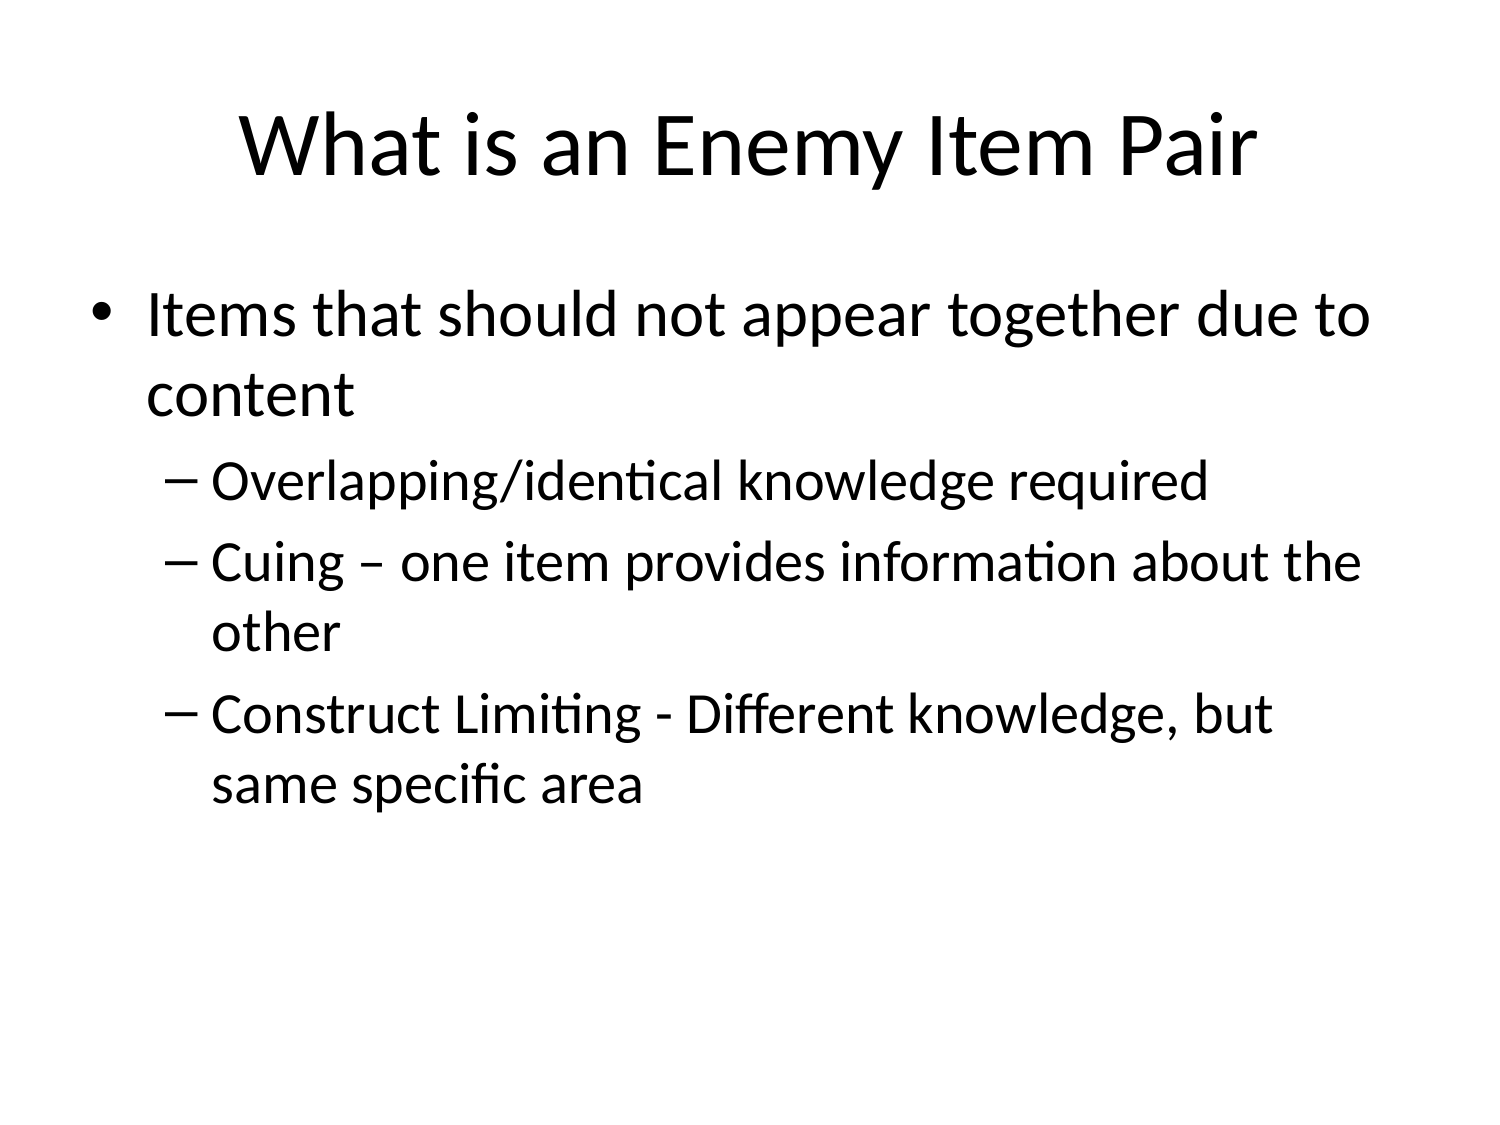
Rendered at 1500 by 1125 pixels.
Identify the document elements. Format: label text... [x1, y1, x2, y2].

title What is an Enemy Item Pair [75, 45, 1425, 233]
list Items that should not appear together due to content Overlapping/identical knowledge required Cuing – one item provides information about the other Construct Limiting - Different knowledge, but same specific area [75, 262, 1425, 1005]
